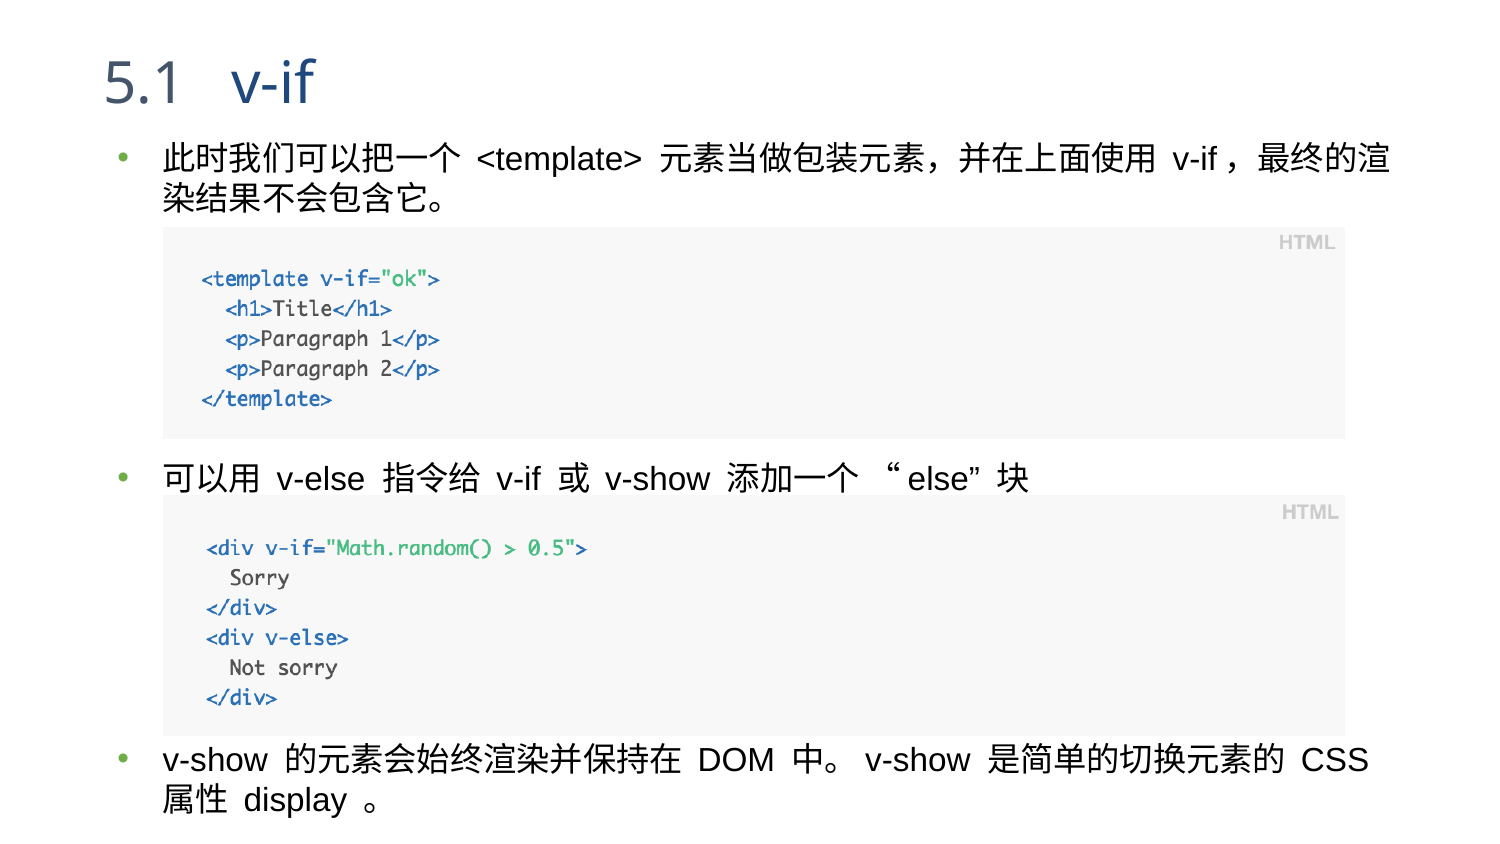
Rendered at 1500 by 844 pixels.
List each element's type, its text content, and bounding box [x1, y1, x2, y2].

text_box 5.1 v-if [88, 38, 1278, 123]
text_box 此时我们可以把一个 <template> 元素当做包装元素，并在上面使用 v-if，最终的渲染结果不会包含它。 可以用 v-else 指令给 v-if 或 v-show 添加一个 “else” 块 v-show 的元素会始终渲染并保持在 DOM 中。v-show 是简单的切换元素的 CSS 属性 display 。 [102, 129, 1425, 832]
picture [162, 495, 1345, 737]
picture [162, 227, 1345, 439]
